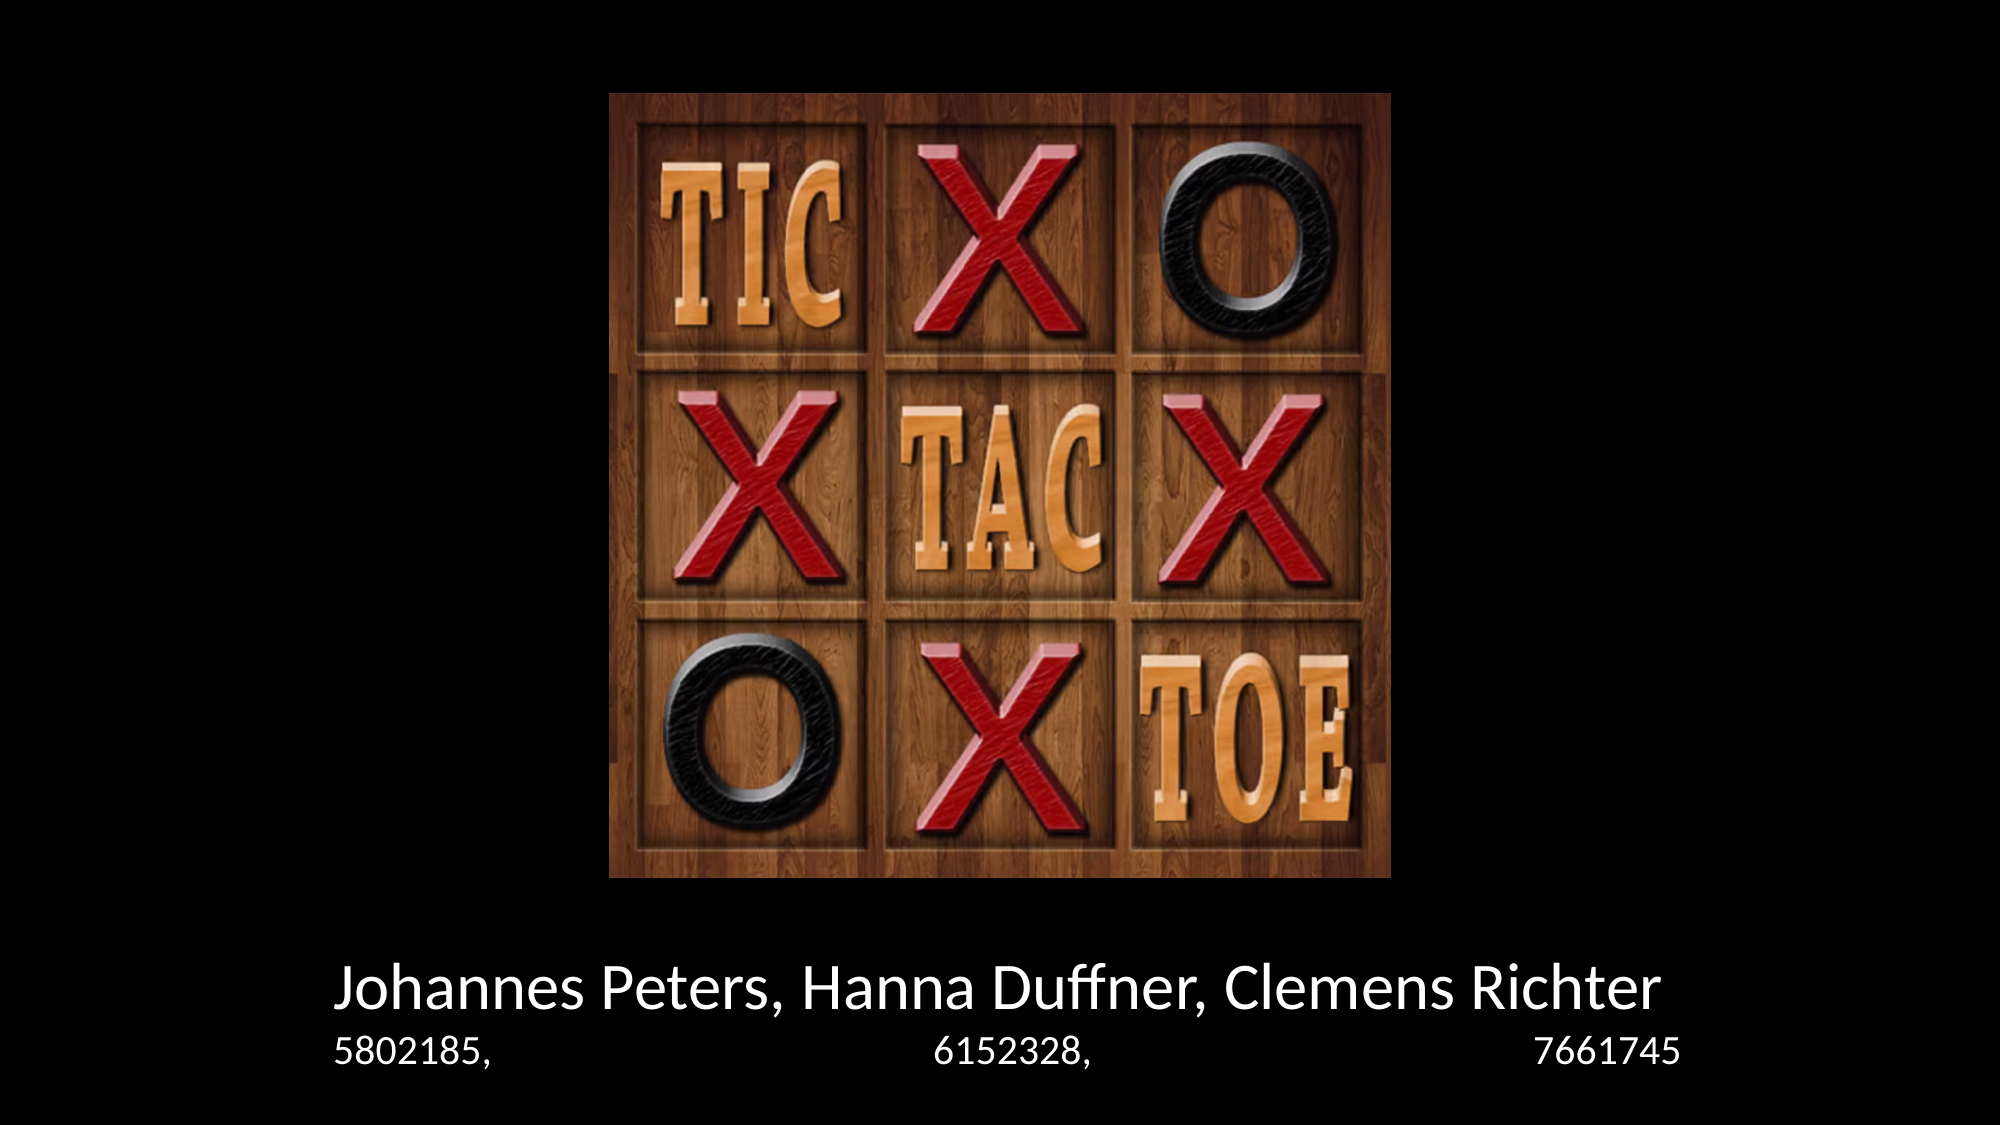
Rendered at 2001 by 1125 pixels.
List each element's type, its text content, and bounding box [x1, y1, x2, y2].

picture [609, 93, 1391, 878]
text_box Johannes Peters, Hanna Duffner, Clemens Richter 5802185, 6152328, 7661745 [318, 935, 1697, 1081]
